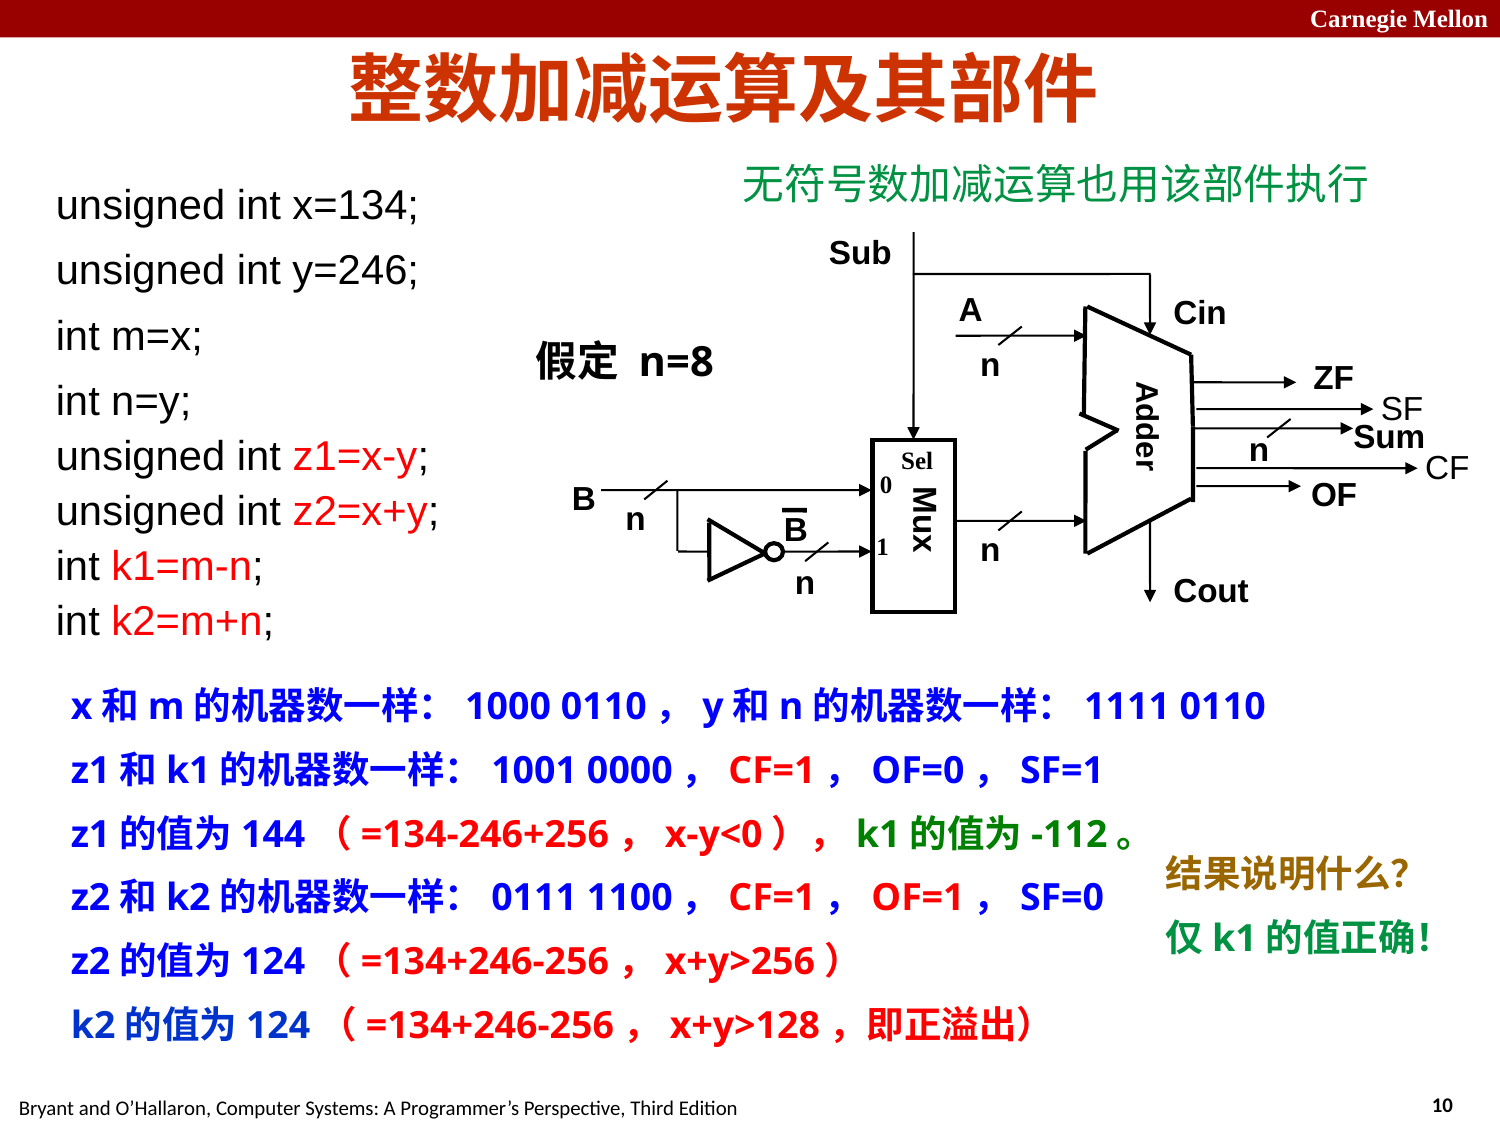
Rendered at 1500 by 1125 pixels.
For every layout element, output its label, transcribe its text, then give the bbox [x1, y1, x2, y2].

text_box unsigned int x=134; unsigned int y=246; int m=x; int n=y; unsigned int z1=x-y; unsigned int z2=x+y; int k1=m-n; int k2=m+n; [41, 165, 684, 652]
text_box 假定 n=8 [521, 327, 551, 393]
text_box 无符号数加减运算也用该部件执行 [727, 150, 1437, 216]
text_box 结果说明什么？ 仅k1的值正确！ [1150, 842, 1476, 967]
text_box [556, 224, 1500, 701]
text_box 整数加减运算及其部件 [48, 37, 1399, 136]
text_box x和m的机器数一样：1000 0110，y和n的机器数一样：1111 0110 z1和k1的机器数一样：1001 0000，CF=1，OF=0，SF=1 z1的值为144（=134-246+256，x-y<0），k1的值为-112。 z2和k2的机器数一样：0111 1100，CF=1，OF=1，SF=0 z2的值为124（=134+246-256，x+y>256） k2的值为124（=134+246-256，x+y>128，即正溢出） [55, 674, 1415, 1054]
